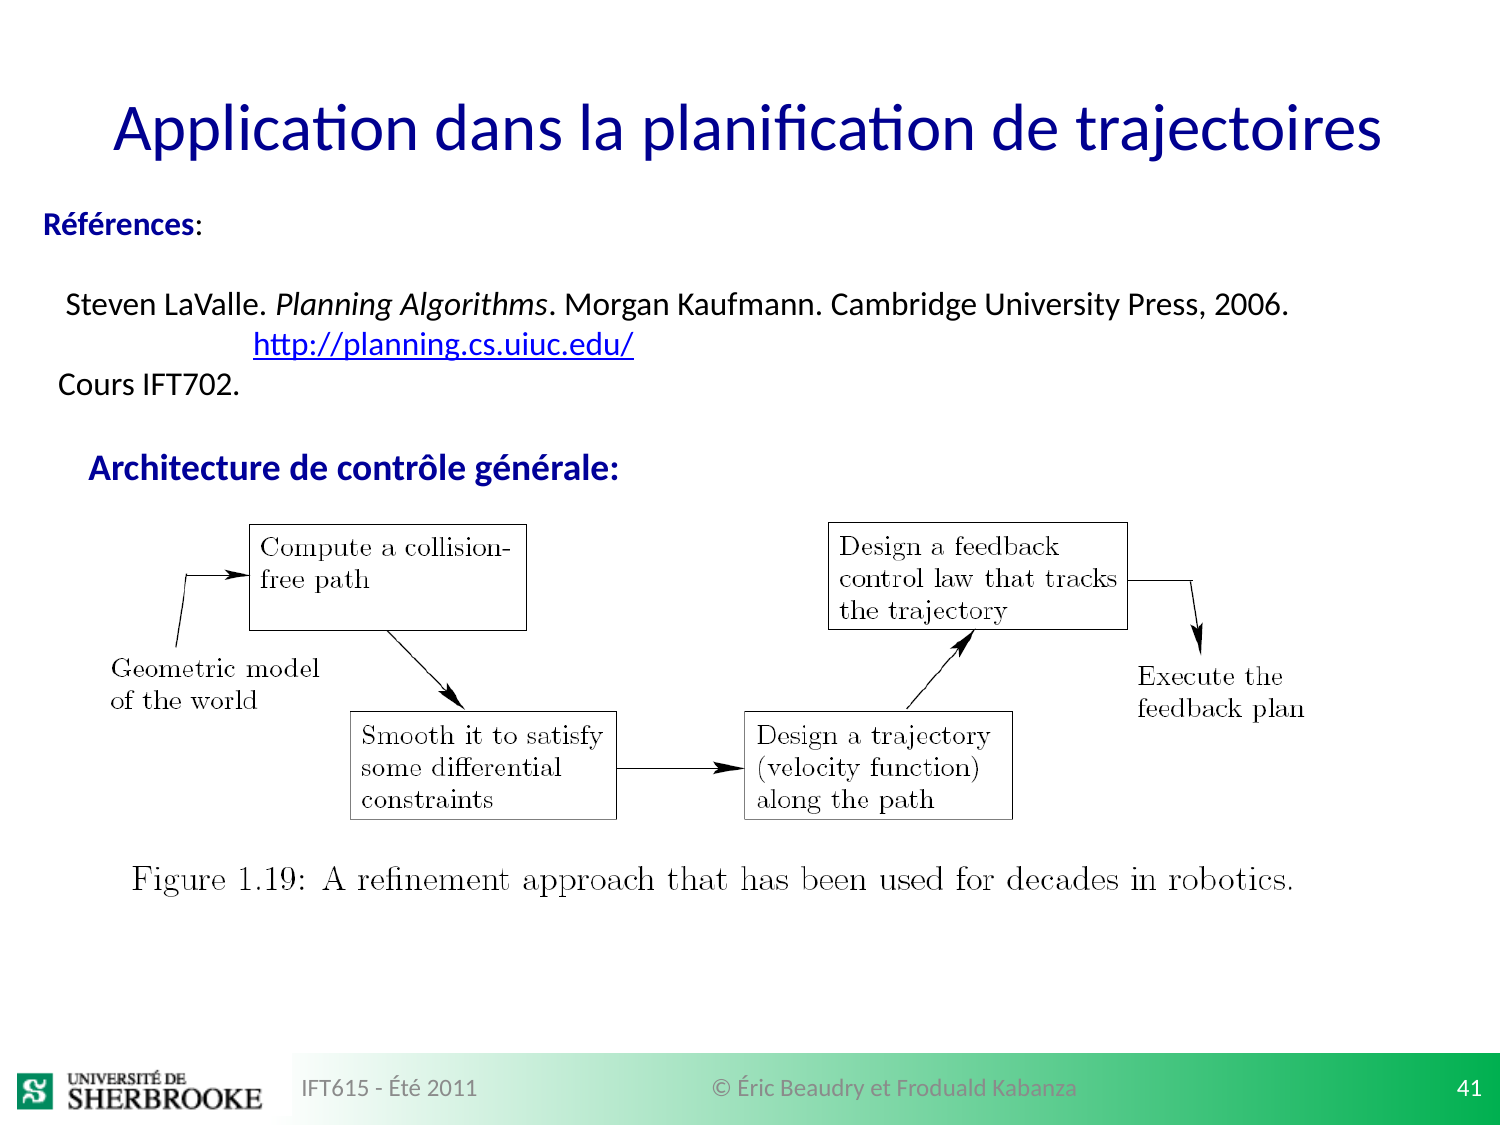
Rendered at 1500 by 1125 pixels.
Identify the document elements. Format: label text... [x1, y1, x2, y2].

text_box Références: Steven LaValle. Planning Algorithms. Morgan Kaufmann. Cambridge University Press, 2006. http://planning.cs.uiuc.edu/ Cours IFT702. [28, 195, 1459, 450]
text_box Architecture de contrôle générale: [73, 435, 636, 495]
slide_number IFT615 - Été 2011 [286, 1056, 637, 1117]
footer © Éric Beaudry et Froduald Kabanza [657, 1056, 1132, 1117]
picture [17, 1053, 292, 1116]
slide_number 41 [1147, 1056, 1498, 1117]
title Application dans la planification de trajectoires [37, 42, 1462, 205]
picture [63, 496, 1351, 916]
